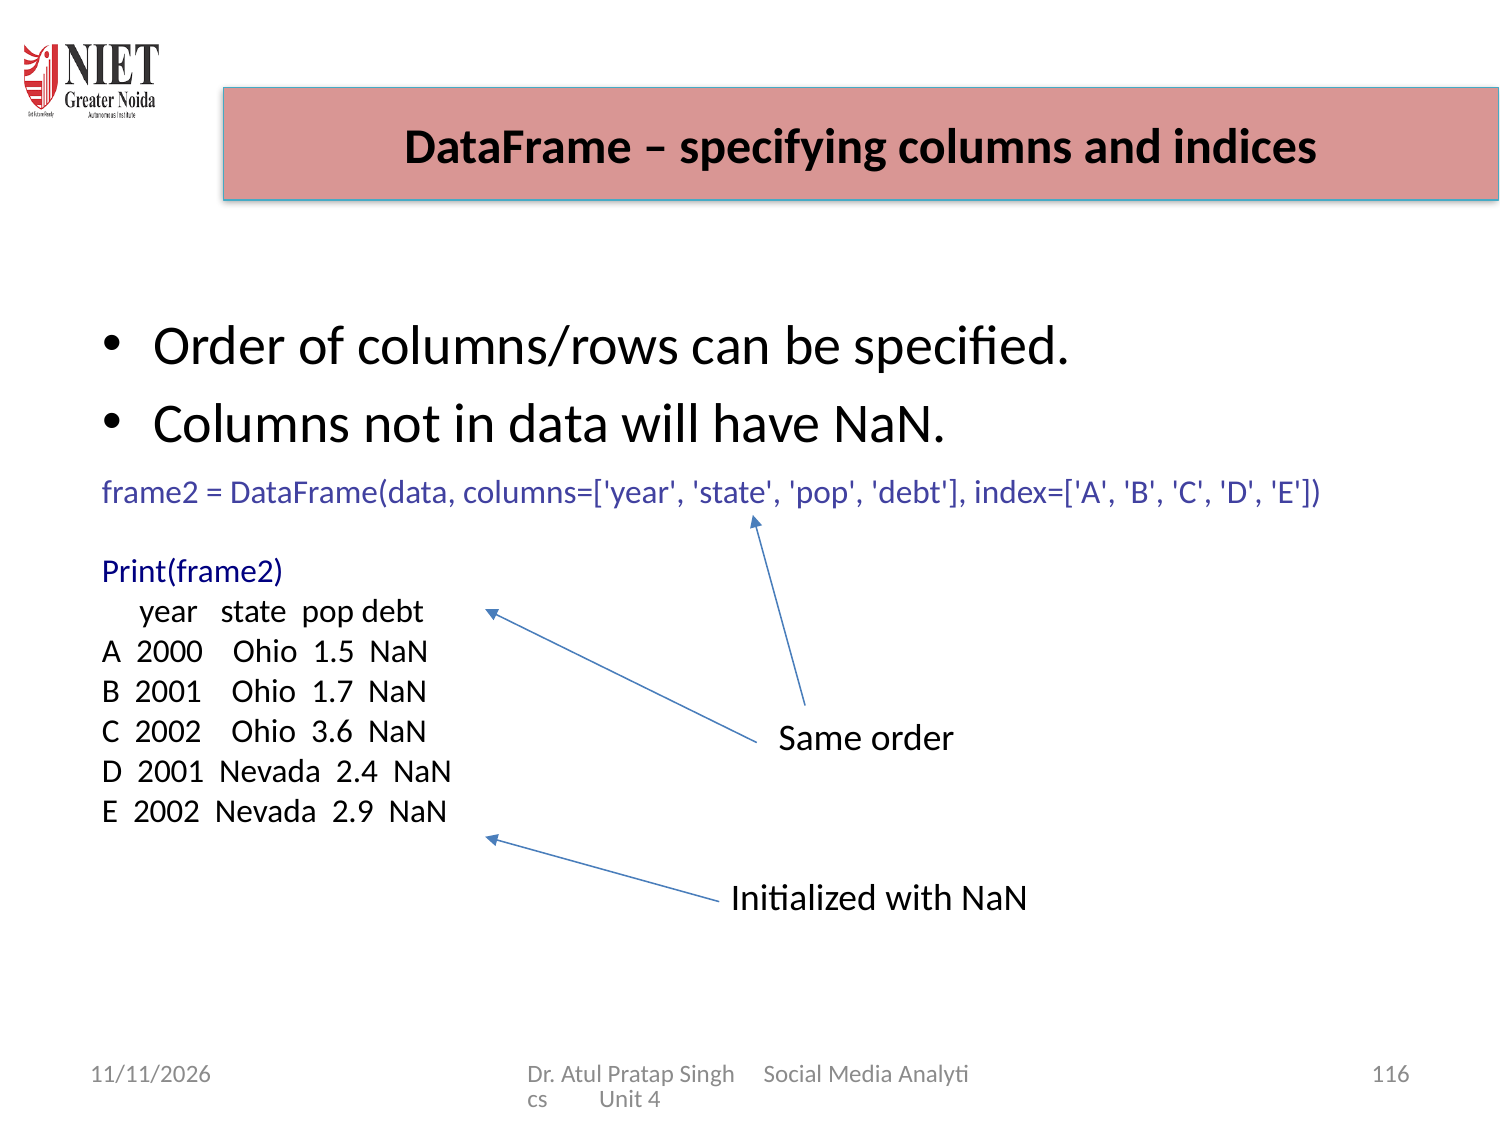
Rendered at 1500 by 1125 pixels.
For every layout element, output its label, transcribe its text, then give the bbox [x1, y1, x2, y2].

footer Dr. Atul Pratap Singh Social Media Analytics Unit 4 [512, 1042, 988, 1103]
text_box Initialized with NaN [716, 865, 1044, 926]
text_box DataFrame – specifying columns and indices [223, 87, 1499, 201]
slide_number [75, 1042, 425, 1103]
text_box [484, 836, 720, 902]
picture [0, 0, 188, 163]
list Order of columns/rows can be specified. Columns not in data will have NaN. [87, 300, 1279, 462]
slide_number 116 [1074, 1042, 1425, 1103]
text_box Same order [763, 705, 970, 766]
text_box frame2 = DataFrame(data, columns=['year', 'state', 'pop', 'debt'], index=['A', 'B', 'C', 'D', 'E']) Print(frame2) year state pop debt A 2000 Ohio 1.5 NaN B 2001 Ohio 1.7 NaN C 2002 Ohio 3.6 NaN D 2001 Nevada 2.4 NaN E 2002 Nevada 2.9 NaN [87, 462, 1479, 837]
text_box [484, 608, 757, 743]
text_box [752, 514, 806, 706]
title [103, 59, 1442, 278]
